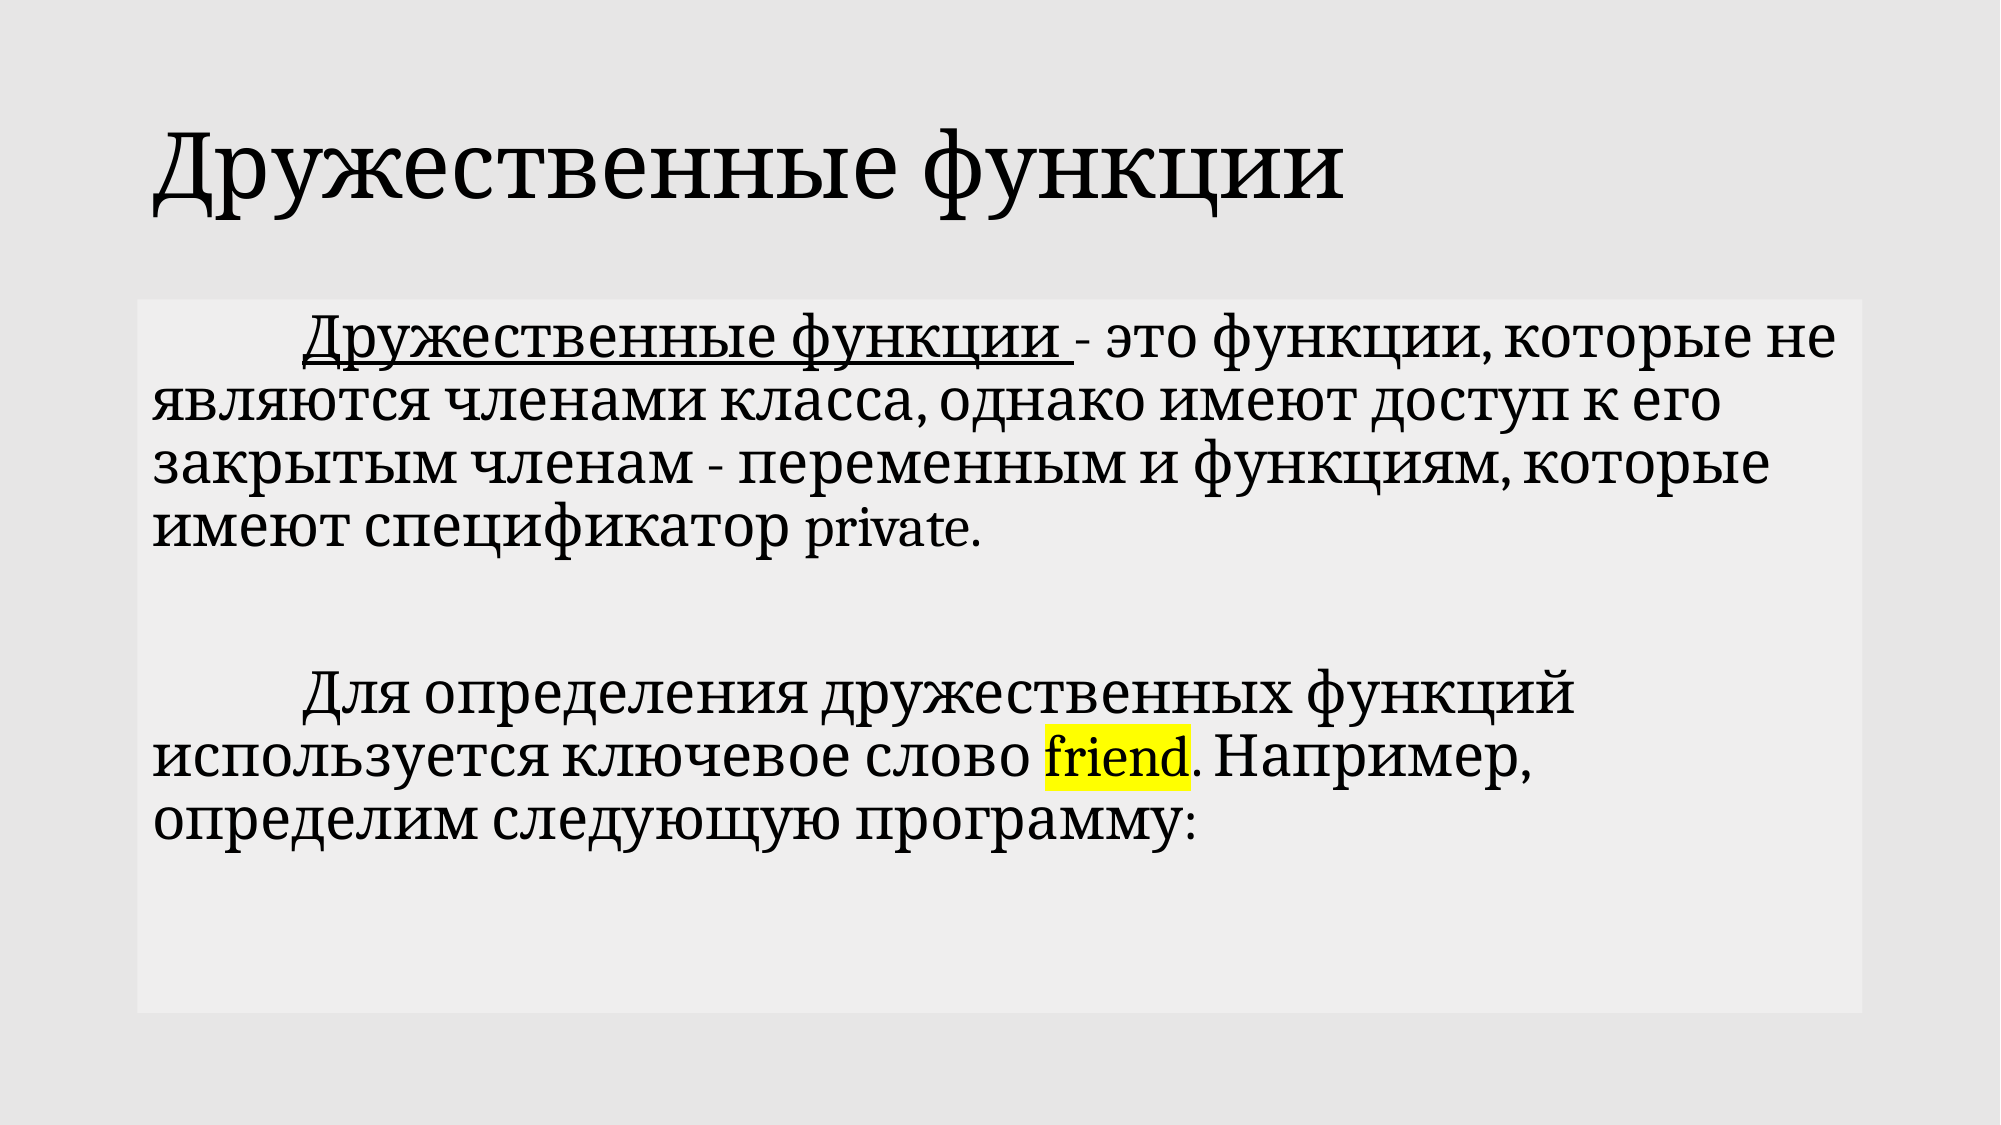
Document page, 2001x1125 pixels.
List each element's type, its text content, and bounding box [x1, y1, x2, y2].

title Дружественные функции [137, 59, 1863, 278]
list Дружественные функции - это функции, которые не являются членами класса, однако имеют доступ к его закрытым членам - переменным и функциям, которые имеют спецификатор private. Для определения дружественных функций используется ключевое слово friend. Например, определим следующую программу: [137, 299, 1863, 1014]
